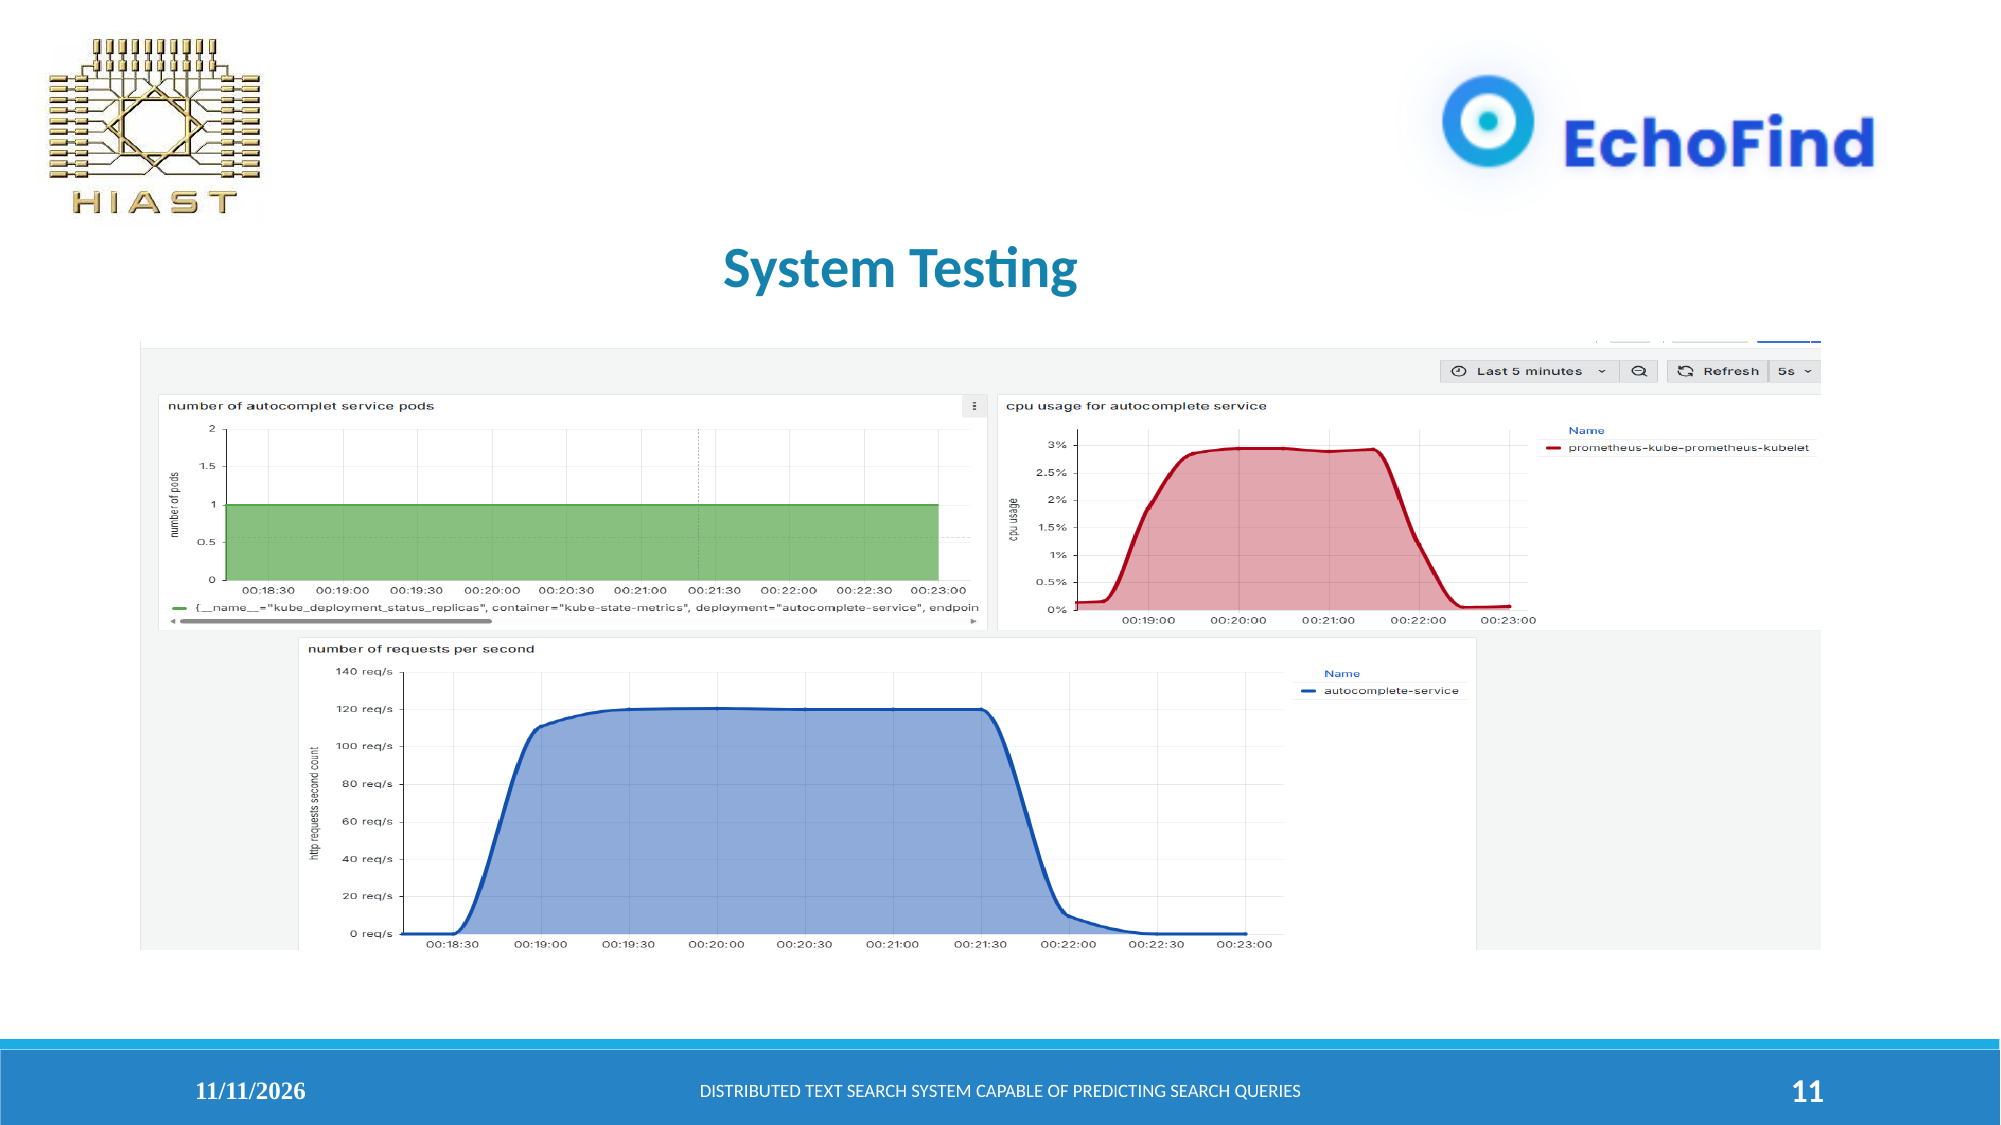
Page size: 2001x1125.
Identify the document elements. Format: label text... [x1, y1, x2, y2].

text_box System Testing [709, 222, 1108, 307]
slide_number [180, 1059, 586, 1120]
picture [130, 340, 1821, 951]
footer Distributed Text Search System Capable of Predicting Search Queries [604, 1059, 1396, 1120]
slide_number 11 [1624, 1059, 1840, 1120]
picture [37, 31, 273, 227]
picture [1395, 38, 1977, 223]
